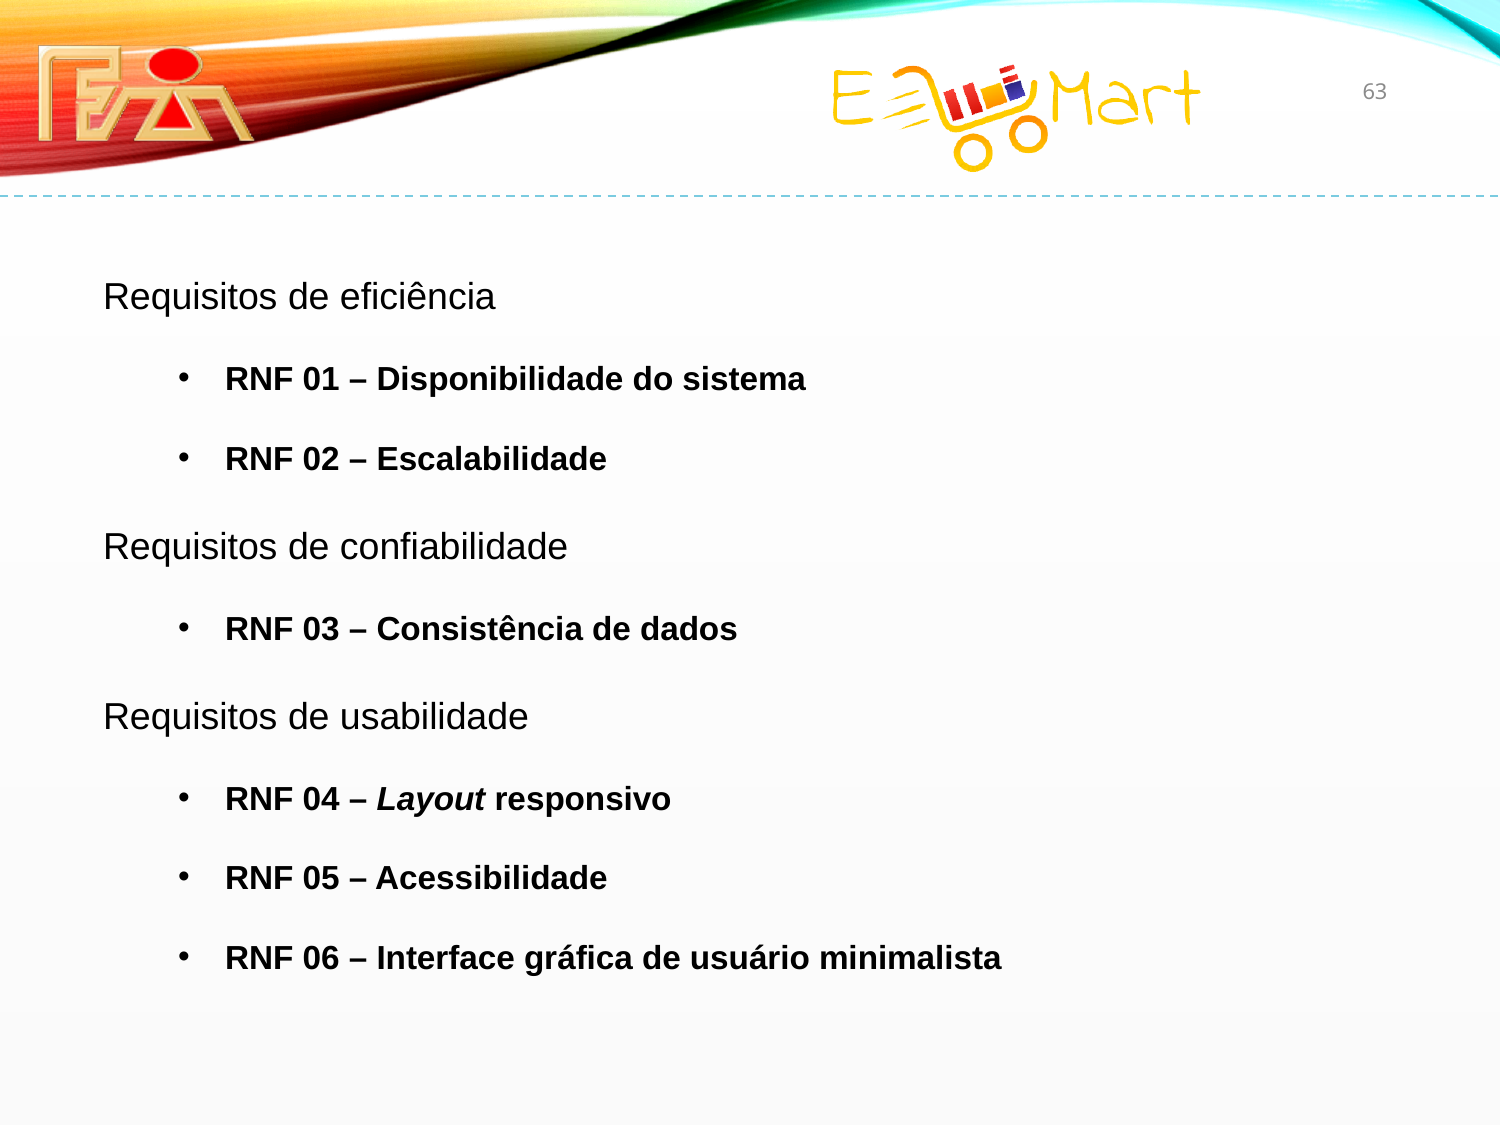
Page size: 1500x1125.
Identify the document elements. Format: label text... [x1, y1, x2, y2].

text_box Requisitos de eficiência RNF 01 – Disponibilidade do sistema RNF 02 – Escalabilidade Requisitos de confiabilidade RNF 03 – Consistência de dados Requisitos de usabilidade RNF 04 – Layout responsivo RNF 05 – Acessibilidade RNF 06 – Interface gráfica de usuário minimalista [88, 219, 1412, 984]
slide_number 63 [1248, 62, 1403, 123]
picture [0, 0, 1500, 287]
